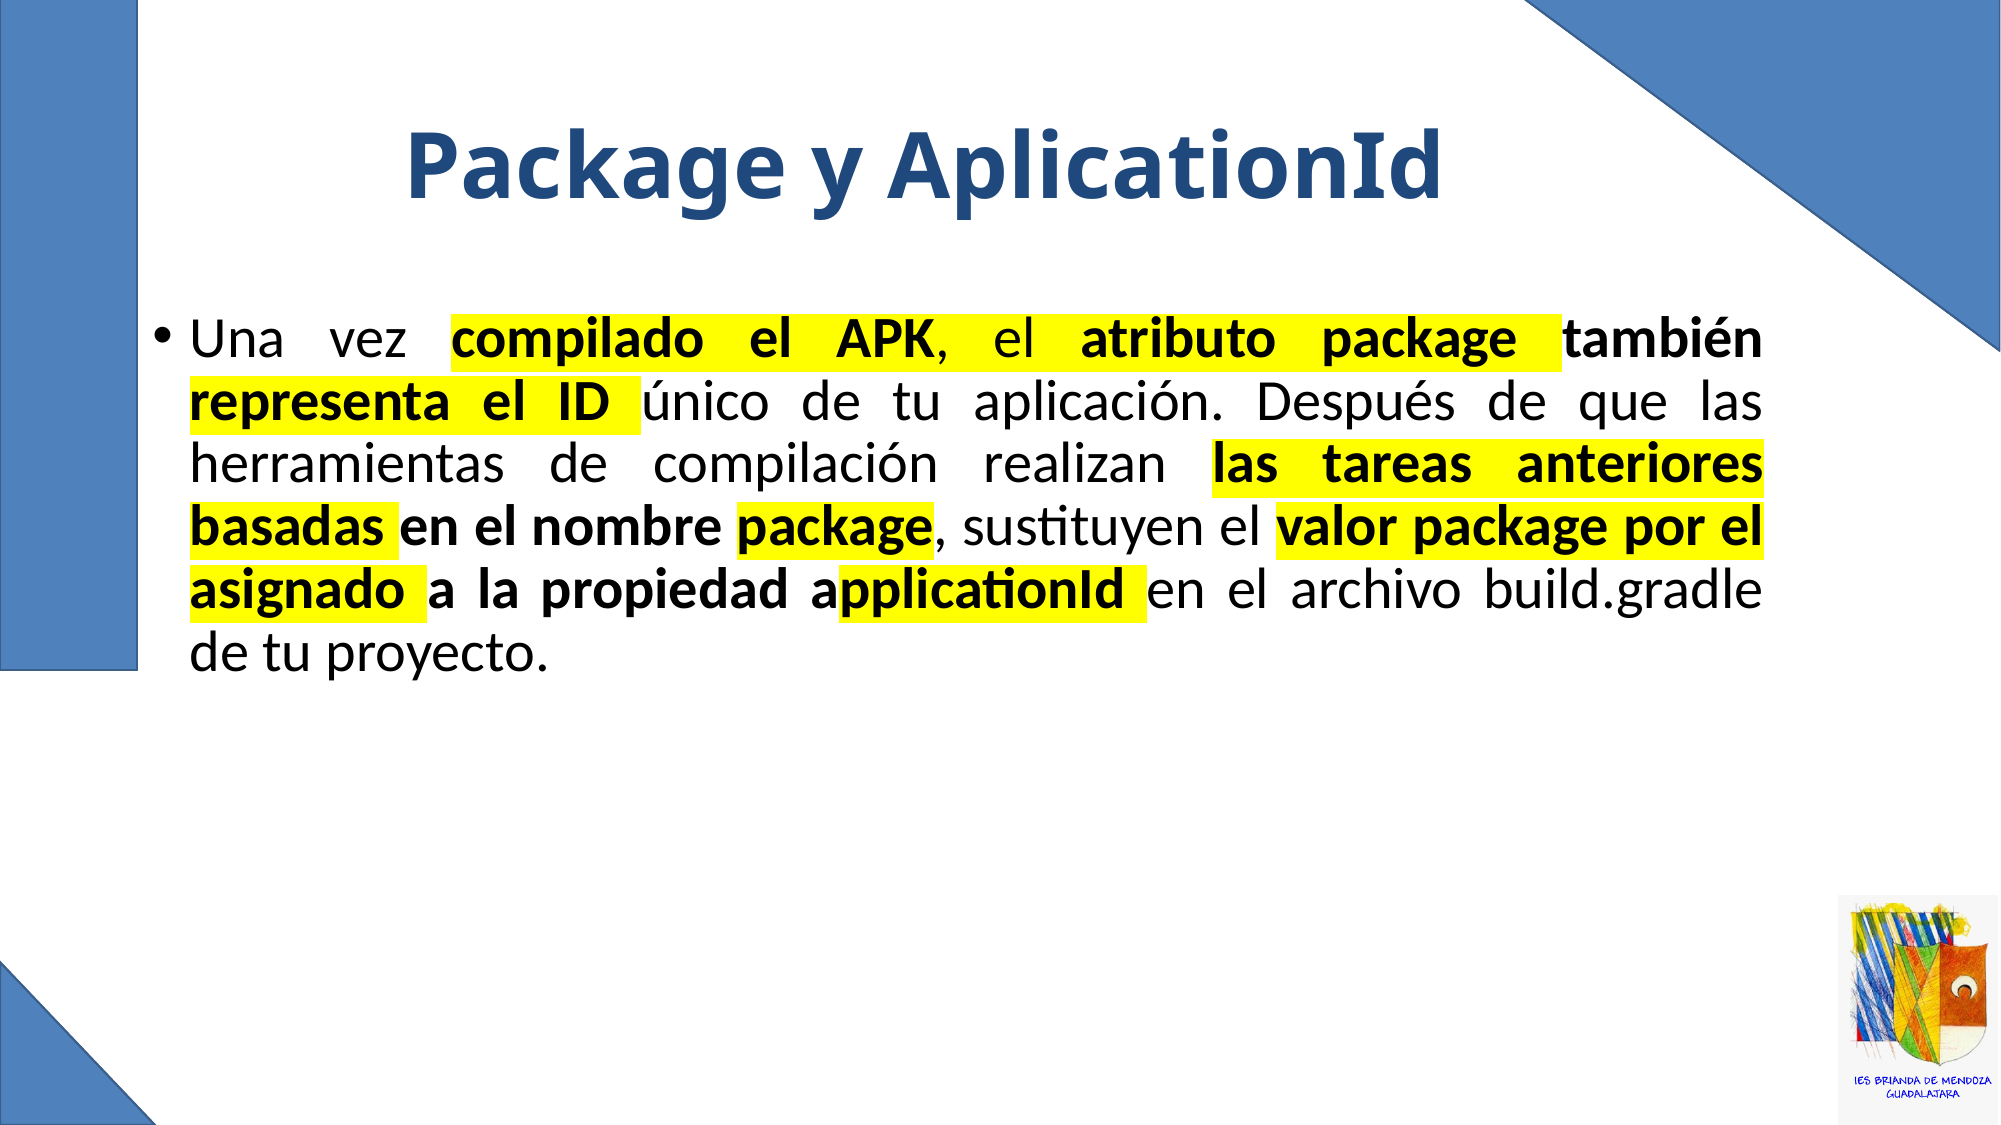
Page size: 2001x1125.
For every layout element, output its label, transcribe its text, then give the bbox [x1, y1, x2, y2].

list Una vez compilado el APK, el atributo package también representa el ID único de tu aplicación. Después de que las herramientas de compilación realizan las tareas anteriores basadas en el nombre package, sustituyen el valor package por el asignado a la propiedad applicationId en el archivo build.gradle de tu proyecto. [137, 299, 1780, 1014]
picture [1838, 895, 1998, 1125]
title Package y AplicationId [250, 59, 1599, 278]
